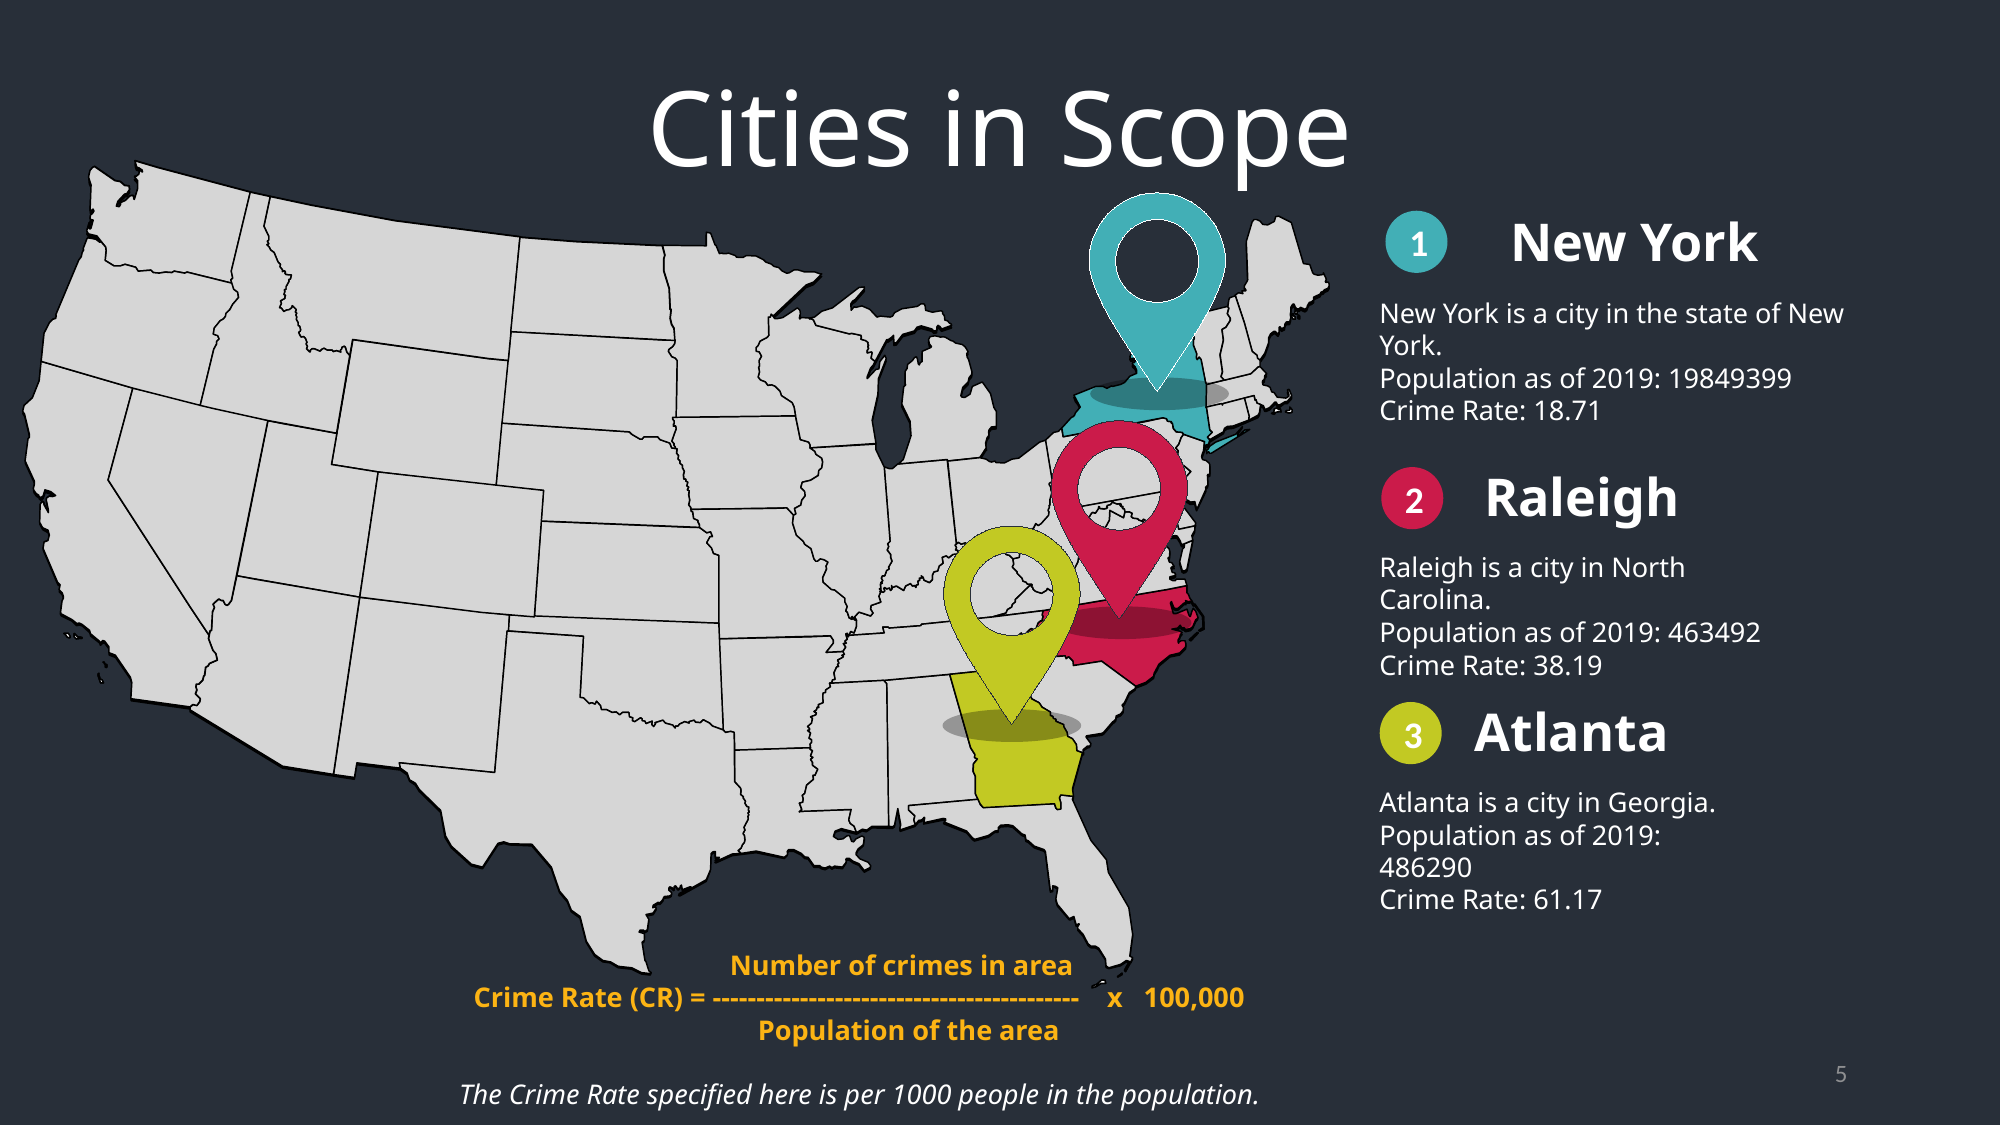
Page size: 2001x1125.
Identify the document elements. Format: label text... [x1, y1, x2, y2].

slide_number 5 [1412, 1042, 1863, 1103]
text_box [1364, 202, 1945, 436]
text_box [1364, 691, 1946, 925]
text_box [22, 160, 1330, 988]
text_box Cities in Scope [607, 54, 1393, 195]
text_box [1364, 456, 1945, 690]
text_box Number of crimes in area Crime Rate (CR) = ------------------------------------------ x 100,000 Population of the area The Crime Rate specified here is per 1000 people in the population. [354, 940, 1365, 1118]
